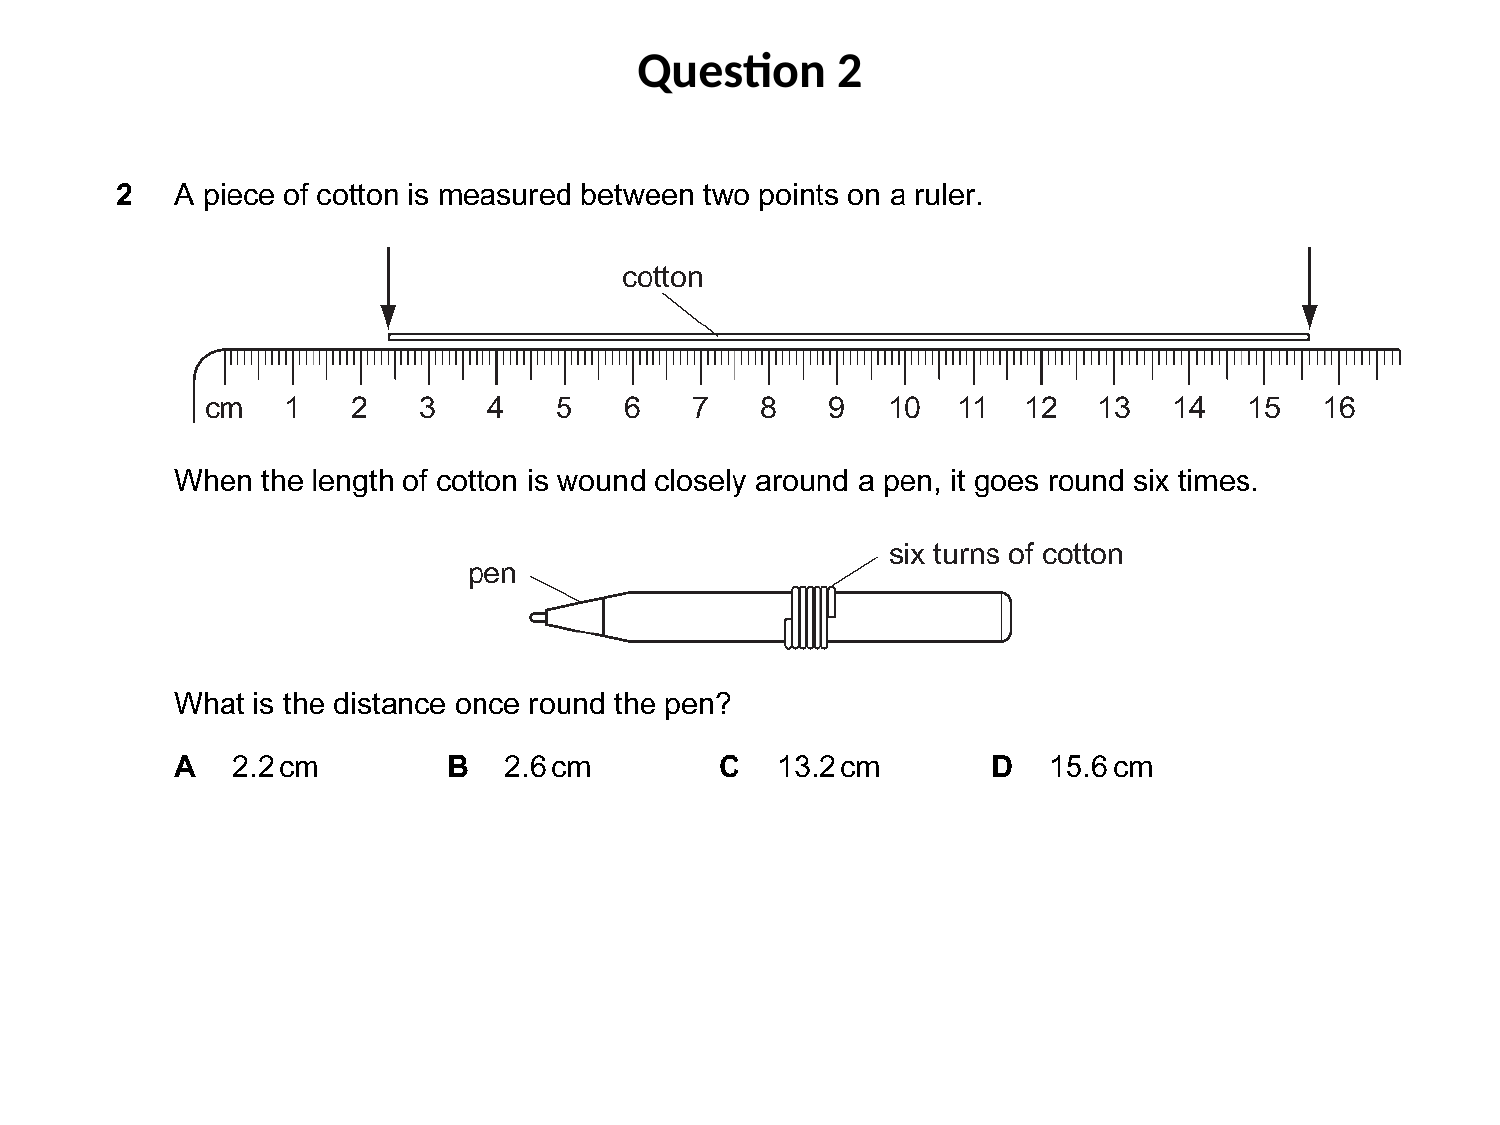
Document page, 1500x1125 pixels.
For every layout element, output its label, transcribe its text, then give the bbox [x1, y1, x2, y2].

picture [59, 119, 1411, 838]
text_box Question 2 [622, 29, 878, 105]
